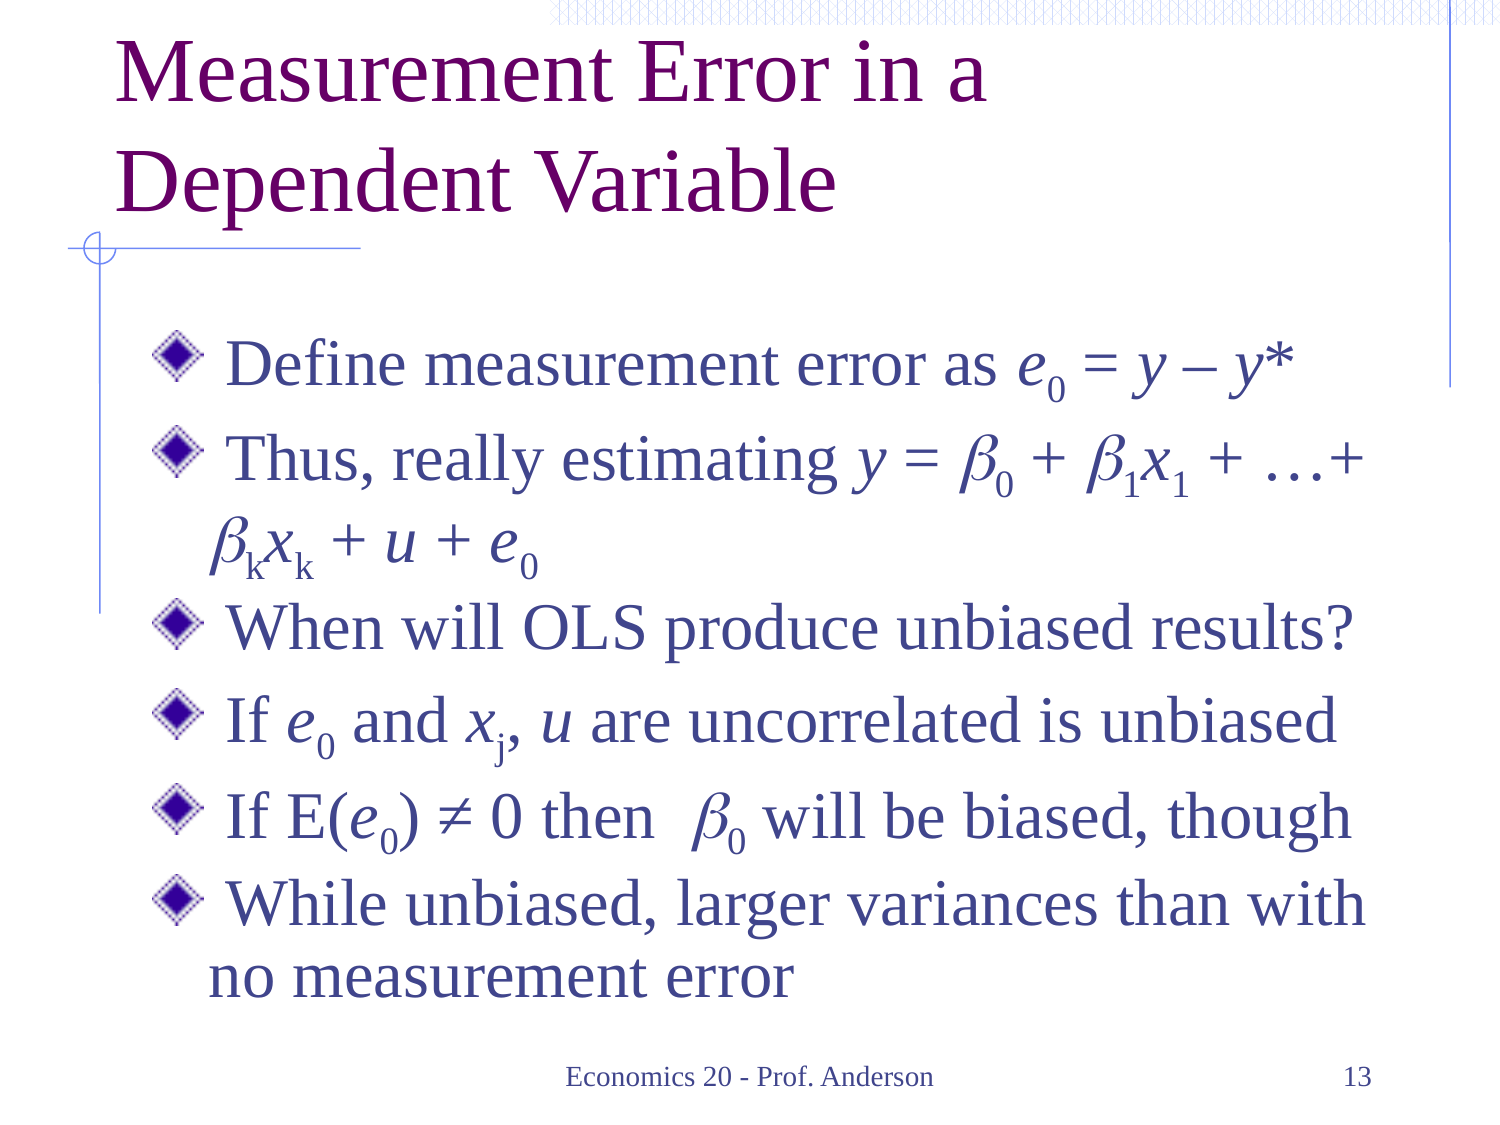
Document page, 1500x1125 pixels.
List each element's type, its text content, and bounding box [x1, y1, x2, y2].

list Define measurement error as e0 = y – y* Thus, really estimating y = b0 + b1x1 + …+ bkxk + u + e0 When will OLS produce unbiased results? If e0 and xj, u are uncorrelated is unbiased If E(e0) ≠ 0 then b0 will be biased, though While unbiased, larger variances than with no measurement error [137, 312, 1413, 988]
footer Economics 20 - Prof. Anderson [512, 1025, 988, 1100]
slide_number 13 [1074, 1025, 1388, 1100]
picture [152, 330, 204, 382]
picture [152, 874, 204, 926]
title Measurement Error in a Dependent Variable [99, 50, 1375, 238]
picture [152, 425, 204, 478]
picture [152, 688, 204, 740]
picture [152, 783, 204, 835]
picture [152, 598, 204, 650]
